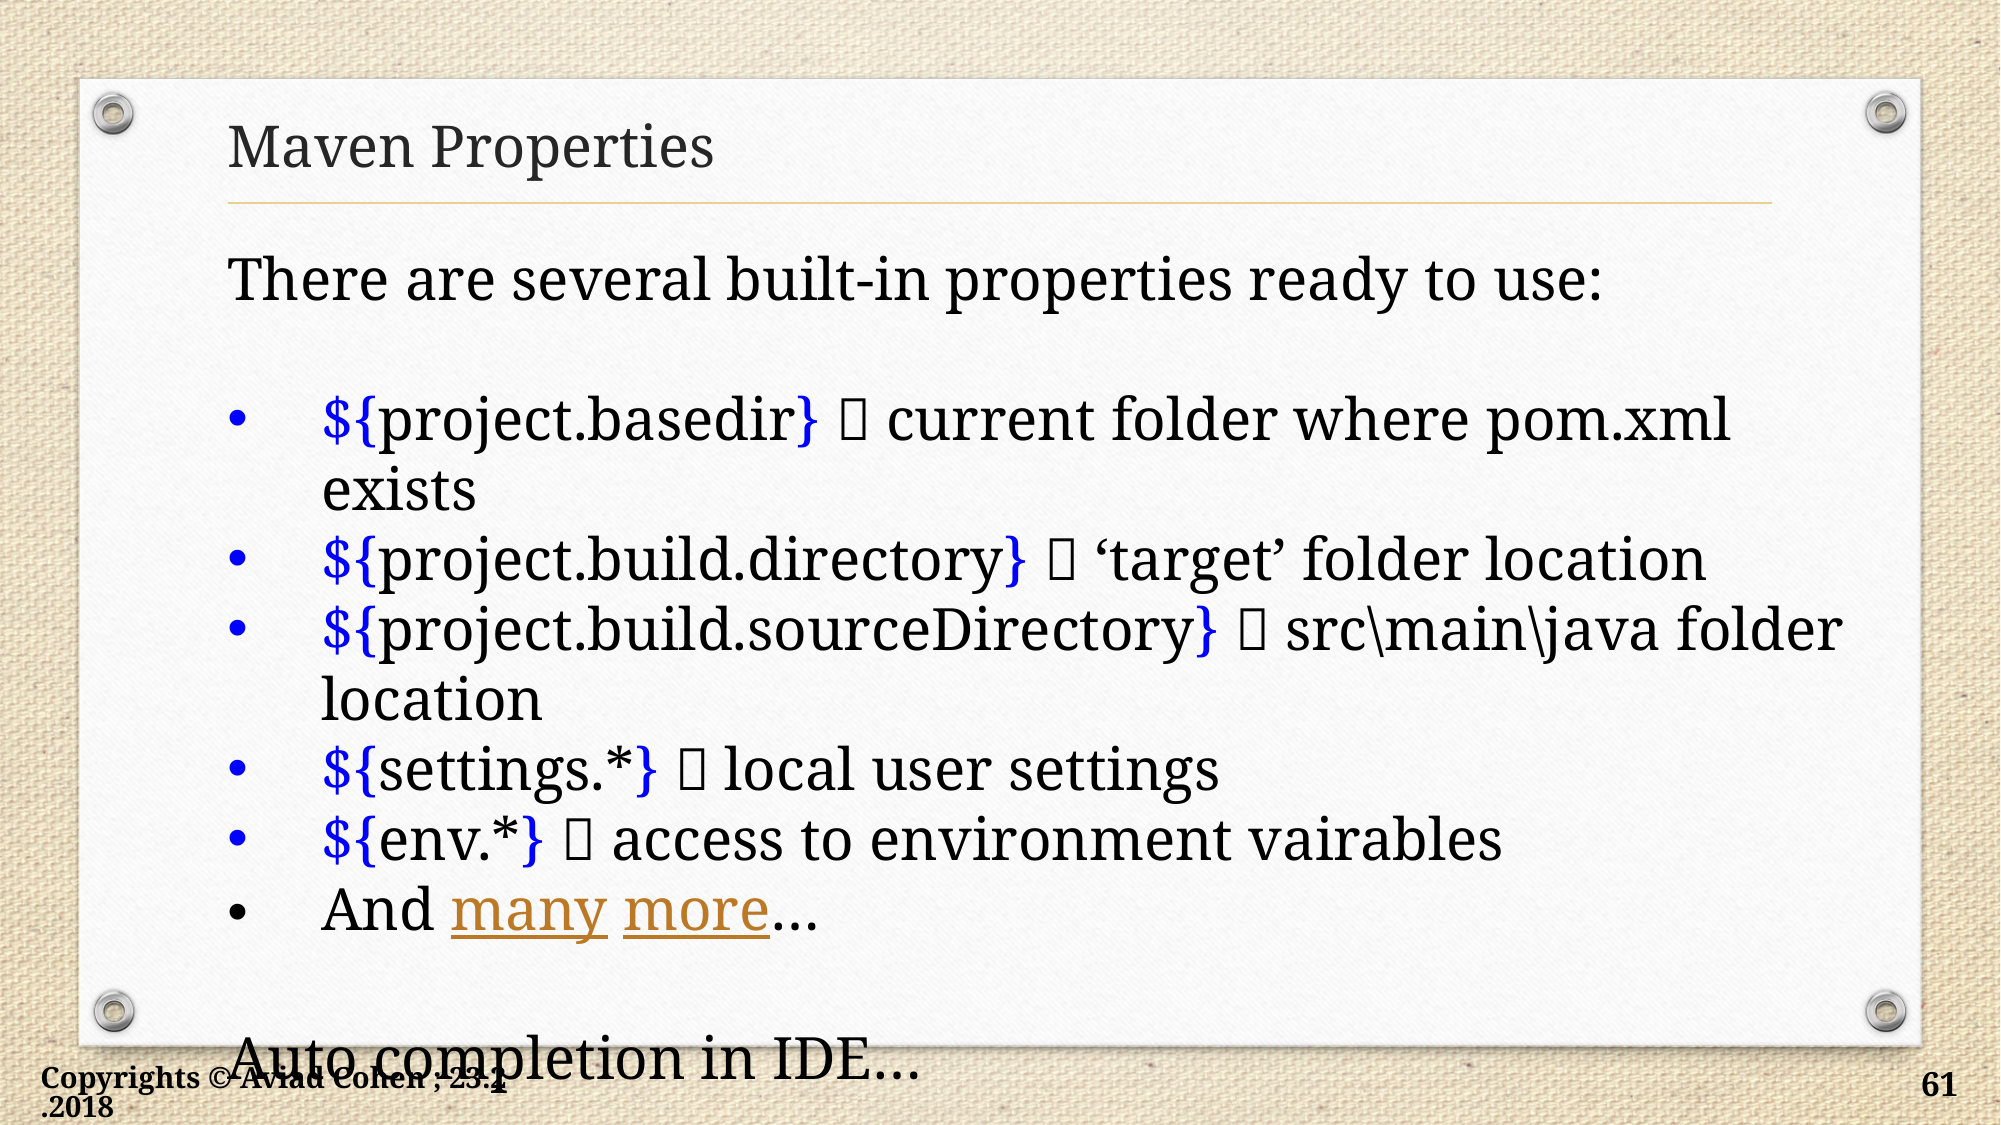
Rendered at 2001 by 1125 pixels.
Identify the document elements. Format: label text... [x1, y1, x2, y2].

picture [0, 0, 2001, 1125]
text_box There are several built-in properties ready to use: ${project.basedir}  current folder where pom.xml exists ${project.build.directory}  ‘target’ folder location ${project.build.sourceDirectory}  src\main\java folder location ${settings.*}  local user settings ${env.*}  access to environment vairables And many more… Auto completion in IDE… [212, 234, 1869, 1099]
title Maven Properties [212, 101, 1788, 188]
footer Copyrights © Aviad Cohen ; 23.2.2018 [25, 1056, 528, 1103]
slide_number 61 [1884, 1063, 1974, 1109]
